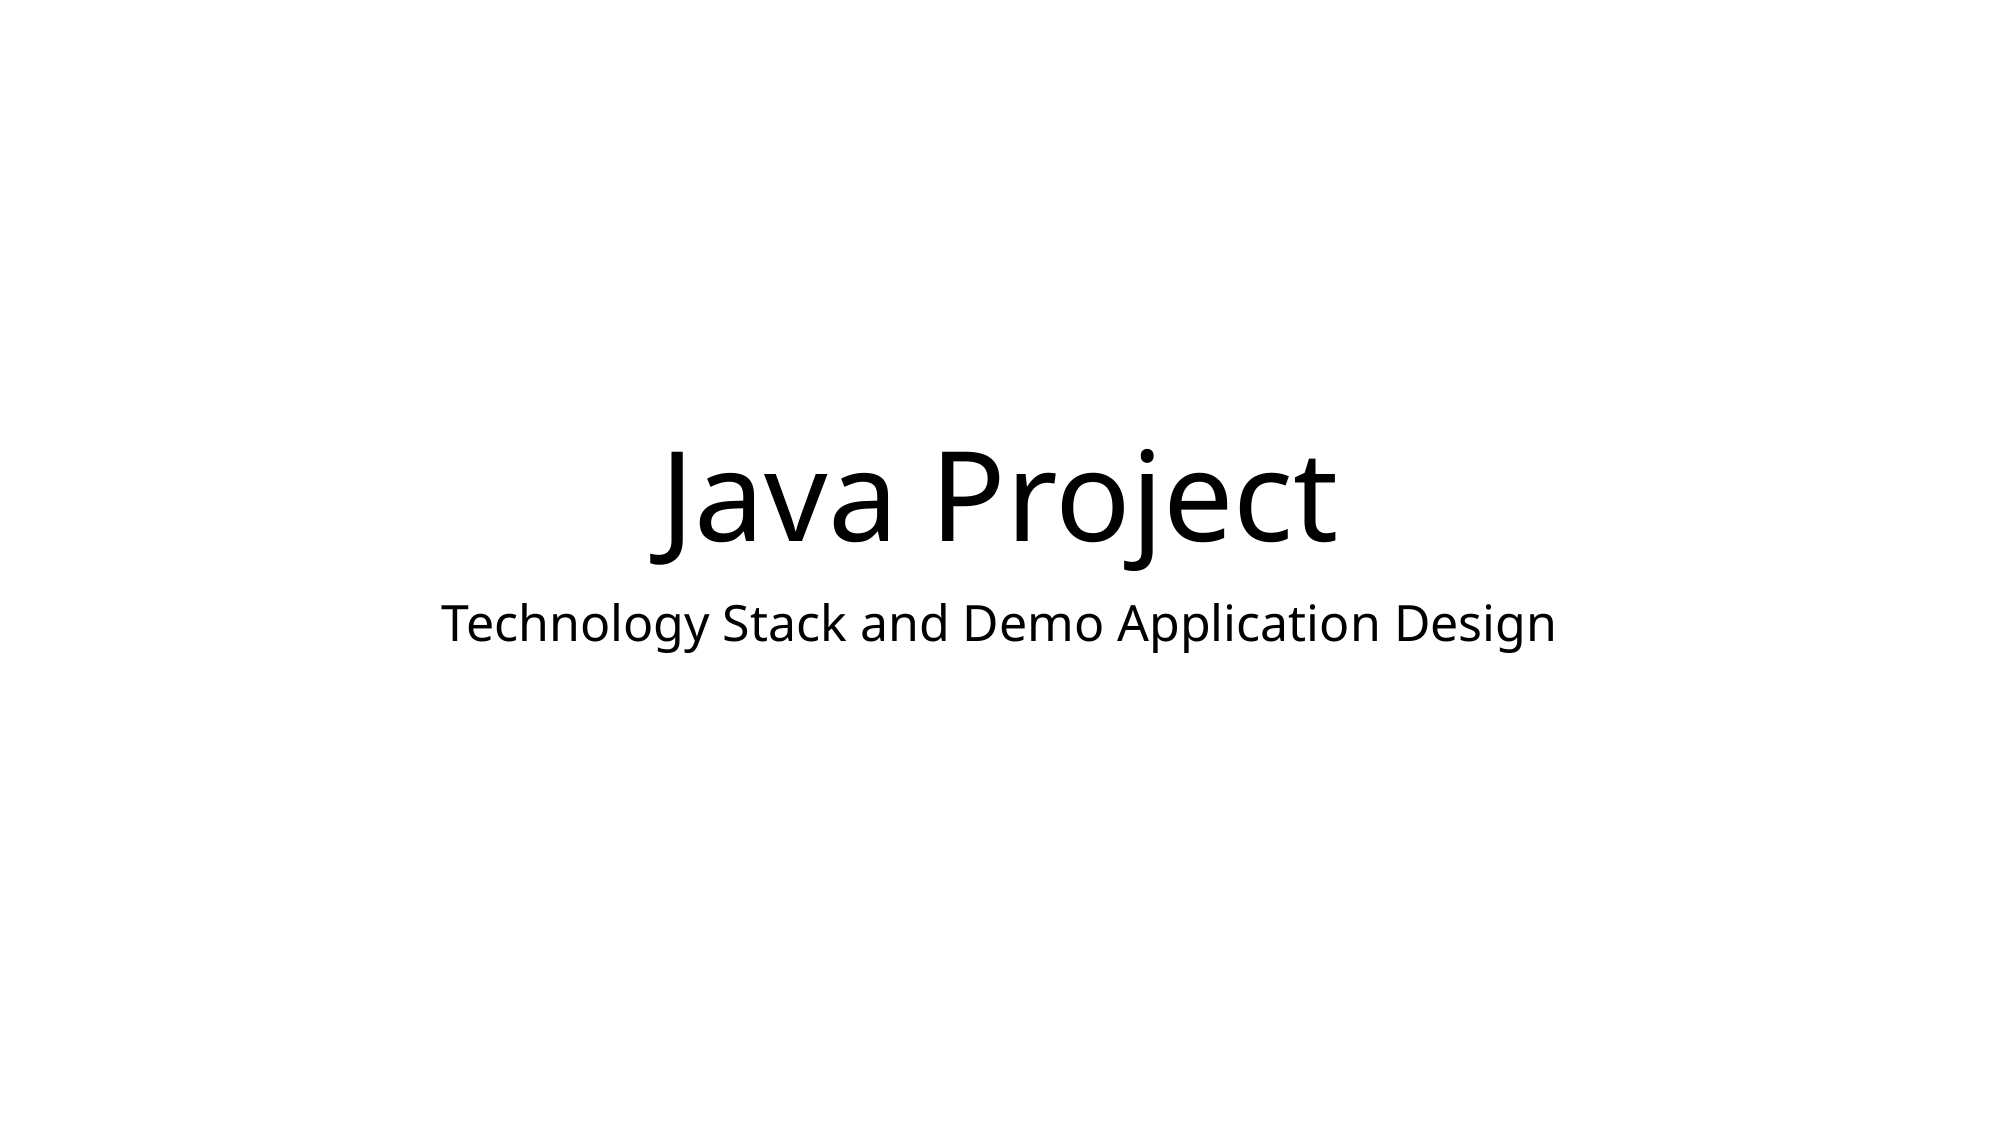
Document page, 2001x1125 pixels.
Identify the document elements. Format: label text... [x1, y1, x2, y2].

title Java Project [249, 184, 1750, 576]
subtitle Technology Stack and Demo Application Design [249, 590, 1750, 863]
